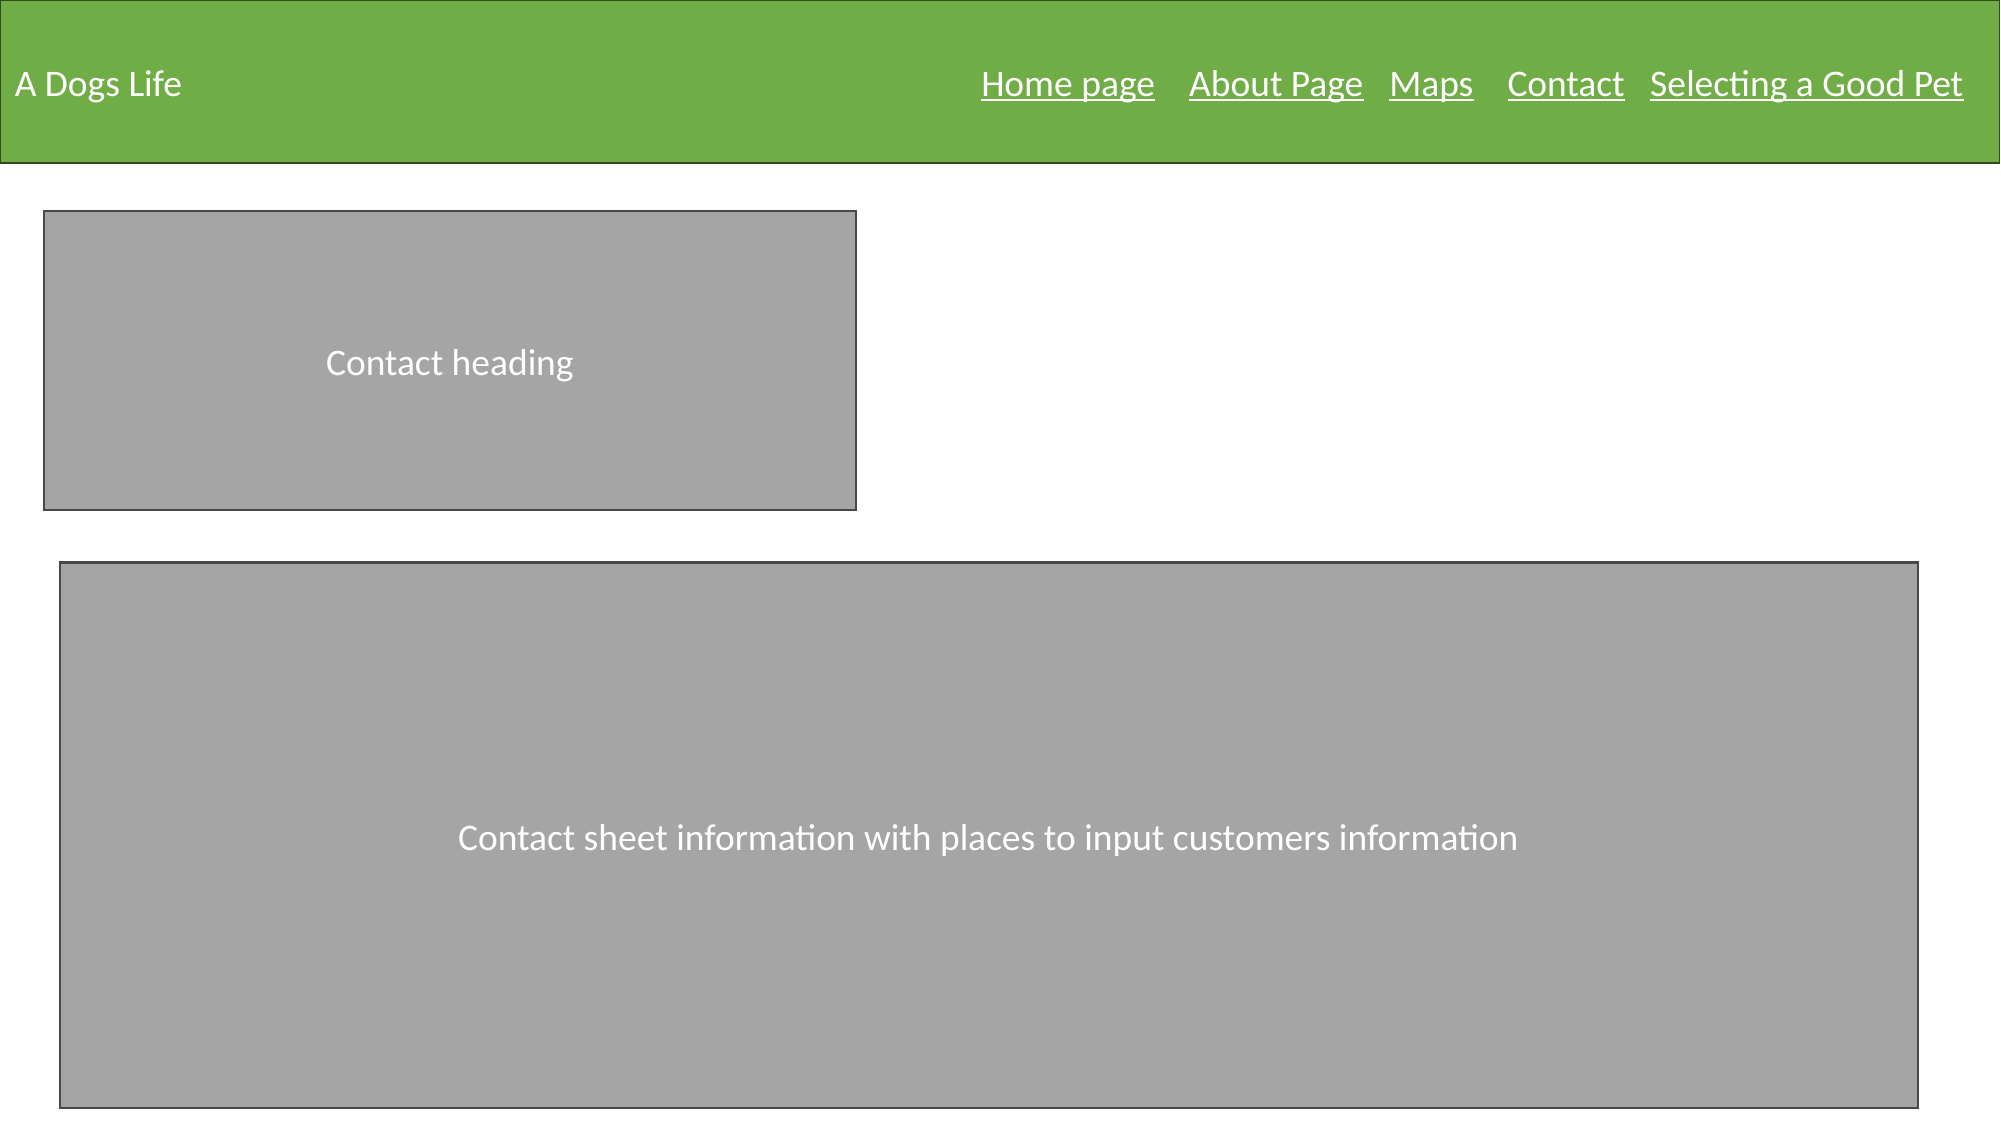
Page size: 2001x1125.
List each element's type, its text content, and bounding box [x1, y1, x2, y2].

text_box Contact sheet information with places to input customers information [59, 561, 1919, 1109]
text_box Contact heading [43, 210, 857, 511]
text_box A Dogs Life Home page About Page Maps Contact Selecting a Good Pet [0, 0, 2000, 164]
